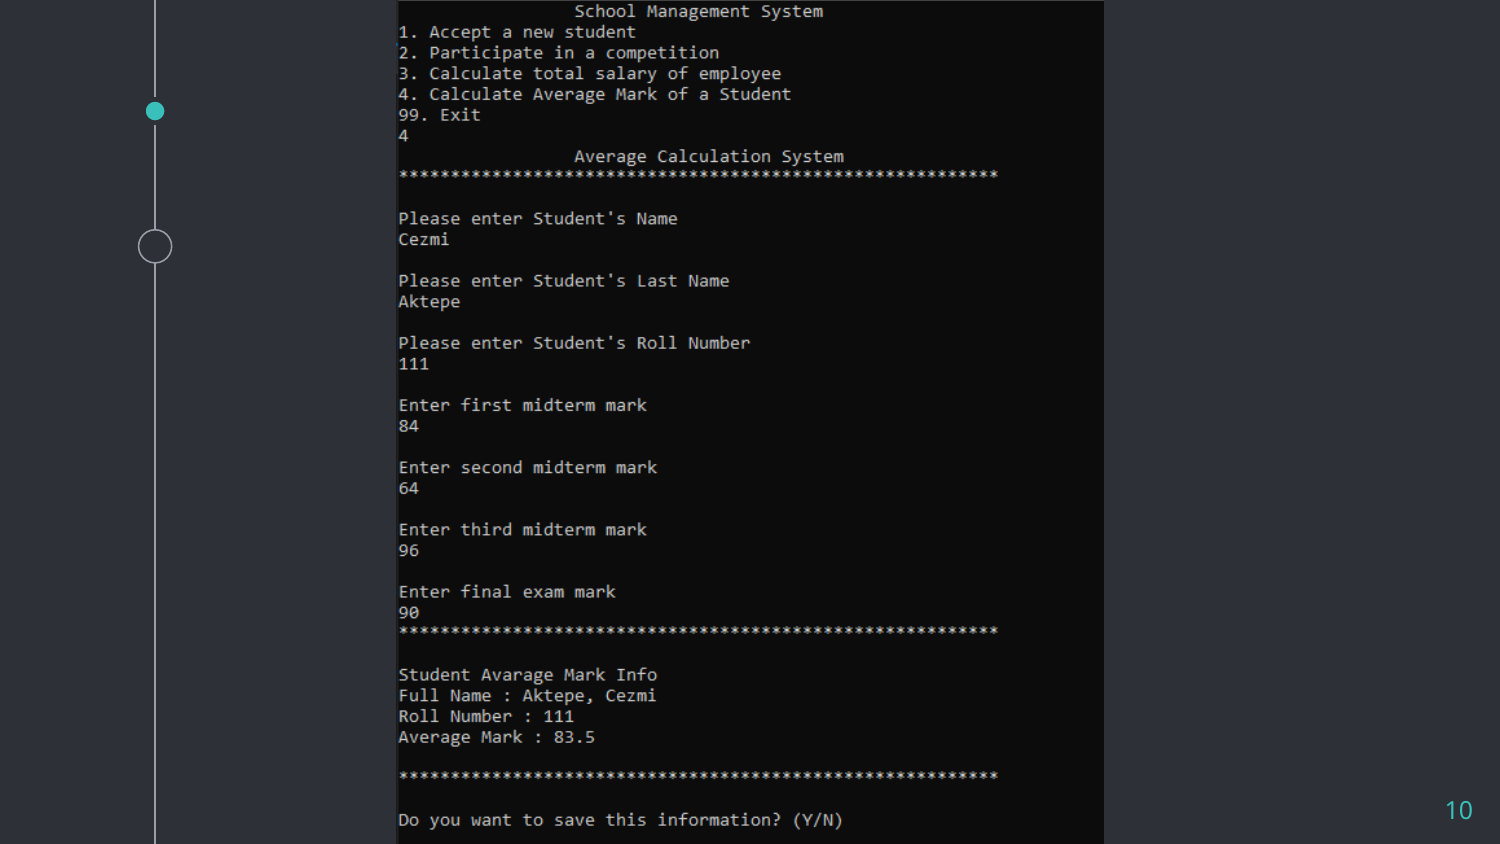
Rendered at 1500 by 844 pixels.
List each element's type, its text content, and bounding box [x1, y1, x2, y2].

picture [395, 0, 1105, 844]
slide_number 10 [1398, 779, 1489, 832]
